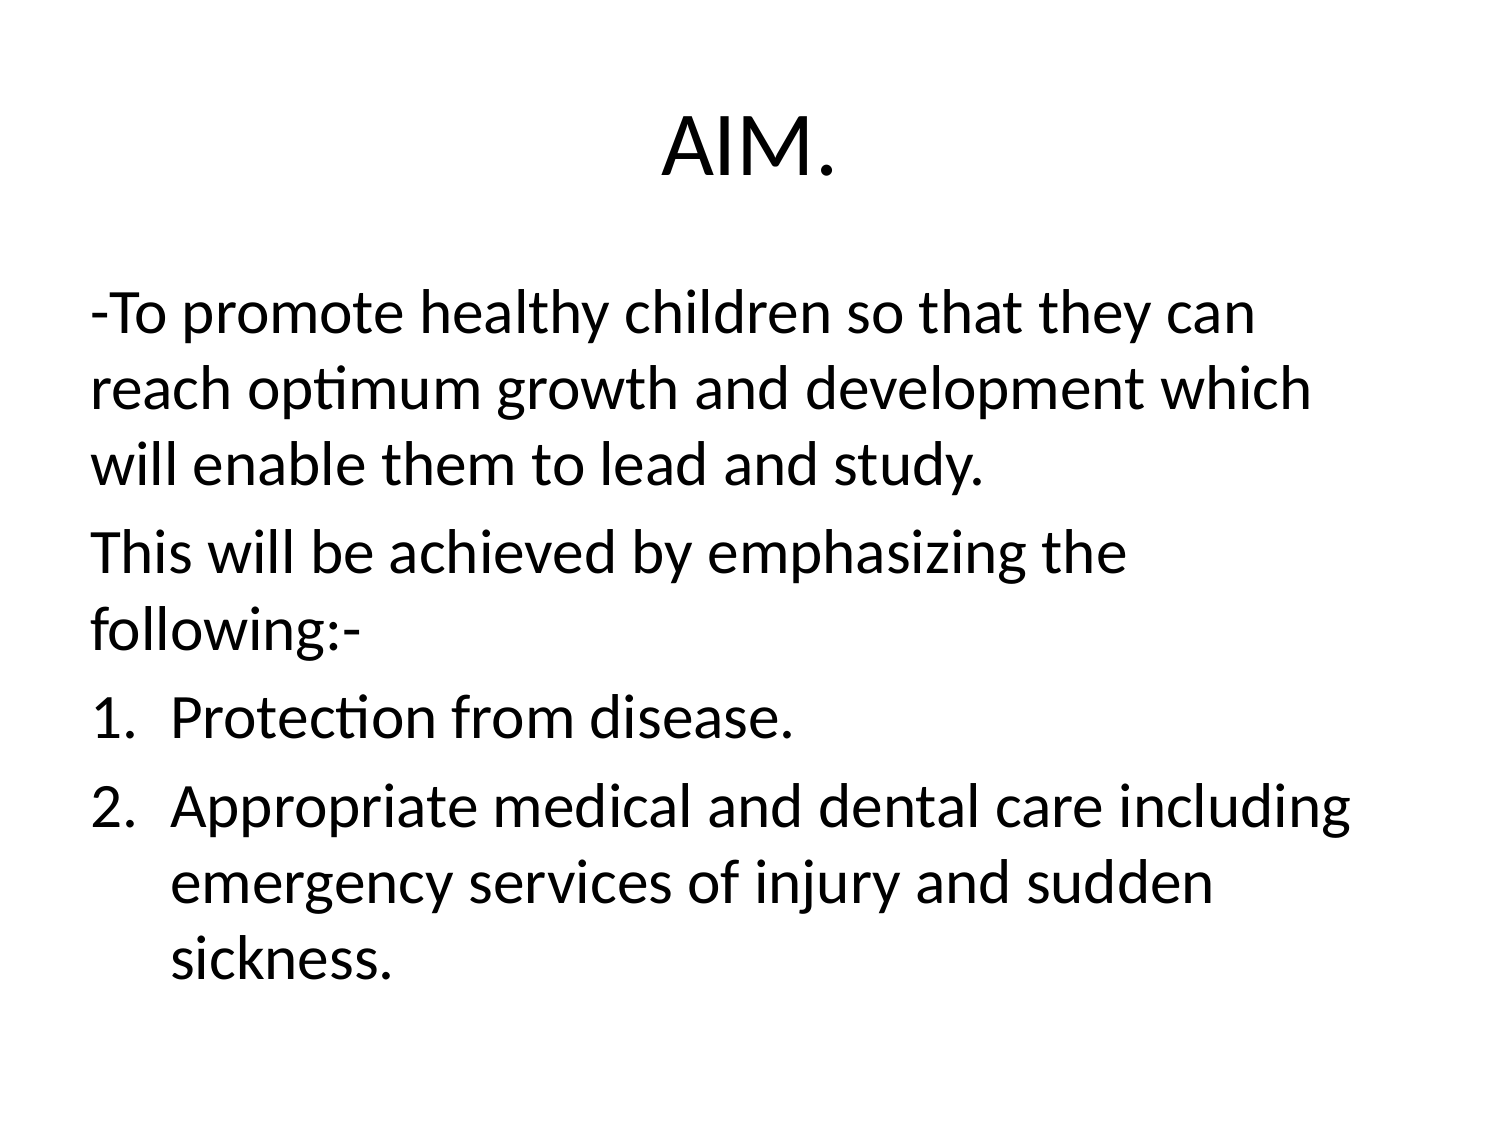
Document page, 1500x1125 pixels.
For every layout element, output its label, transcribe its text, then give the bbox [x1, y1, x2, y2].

title AIM. [75, 45, 1425, 233]
list -To promote healthy children so that they can reach optimum growth and development which will enable them to lead and study. This will be achieved by emphasizing the following:- Protection from disease. Appropriate medical and dental care including emergency services of injury and sudden sickness. [75, 262, 1425, 1005]
